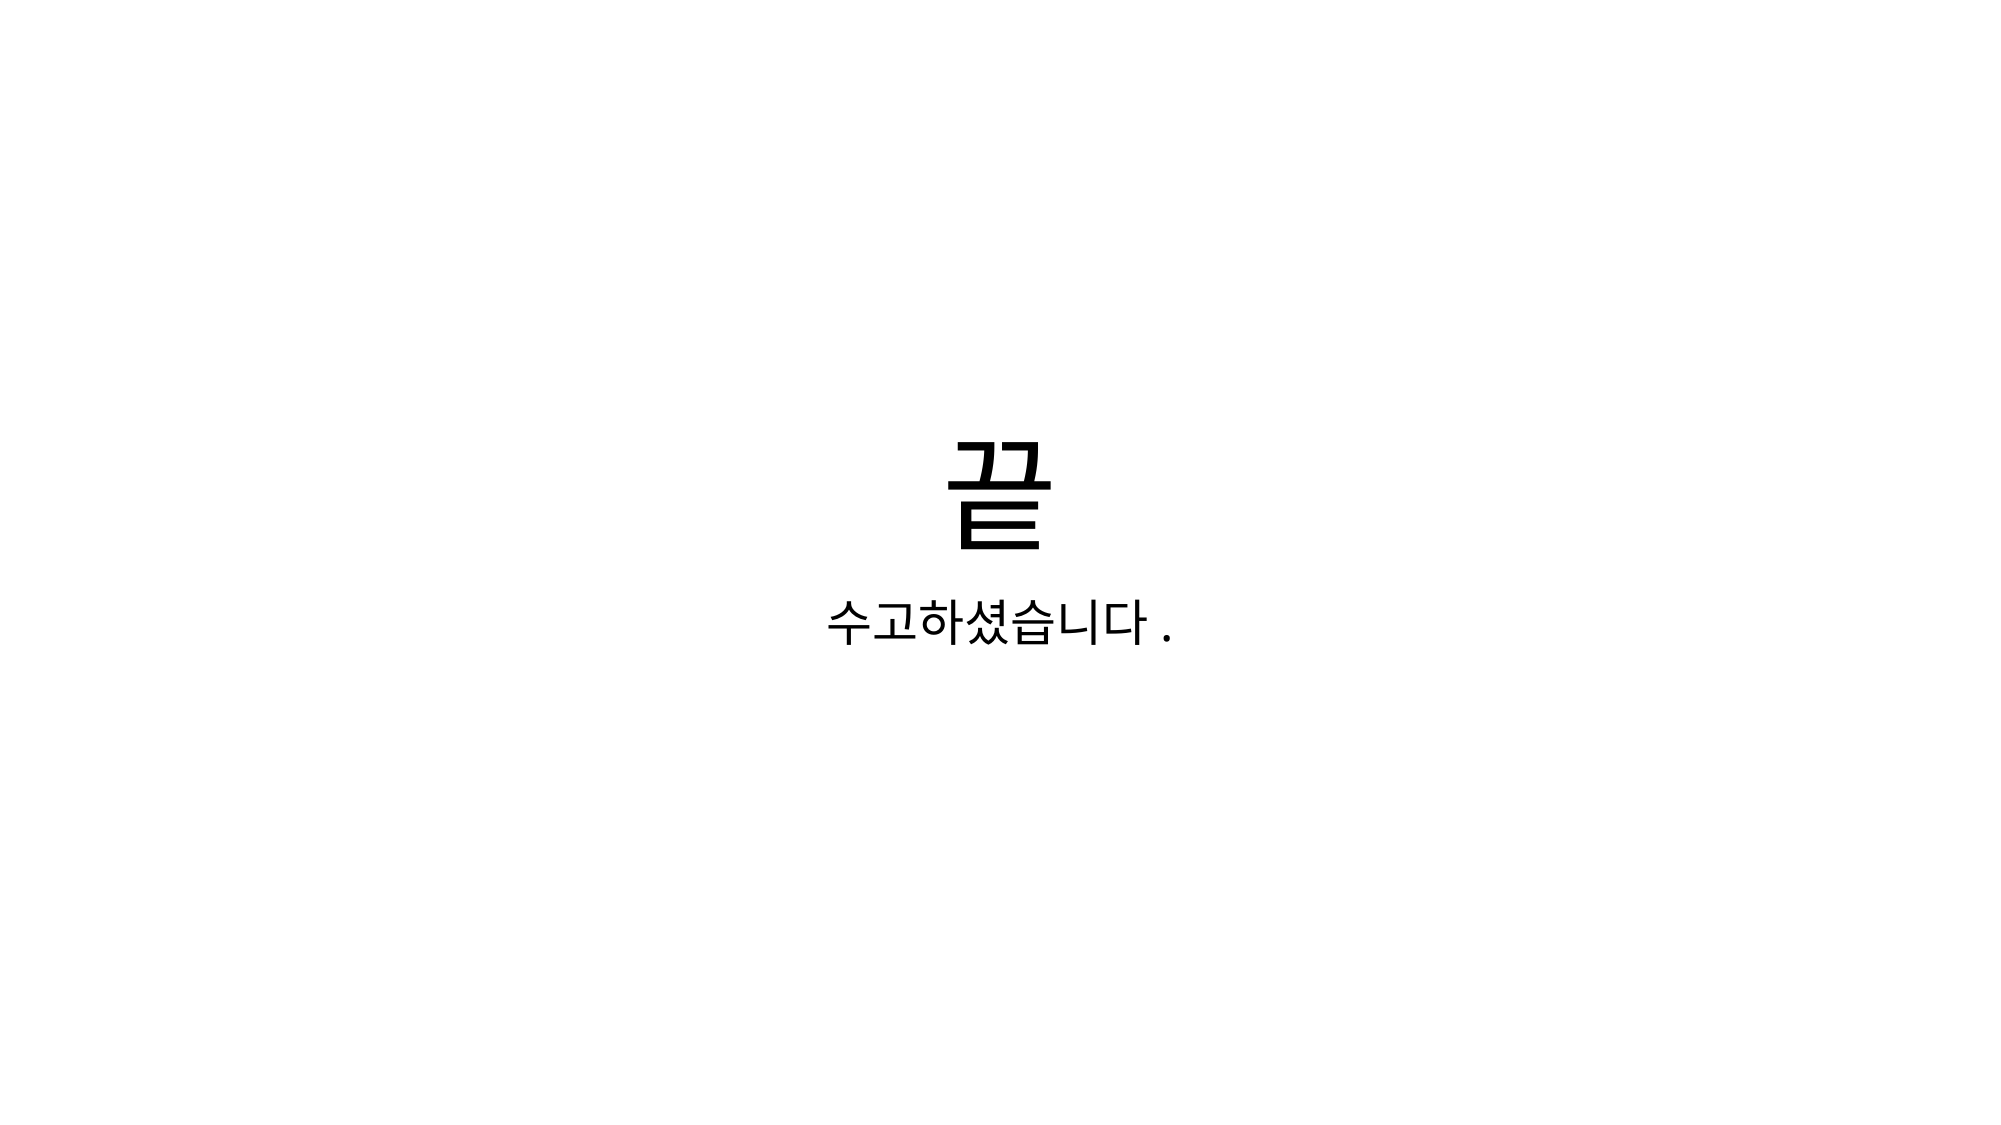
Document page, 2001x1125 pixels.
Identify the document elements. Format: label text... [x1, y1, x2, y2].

title 끝 [249, 184, 1750, 576]
subtitle 수고하셨습니다. [249, 590, 1750, 863]
